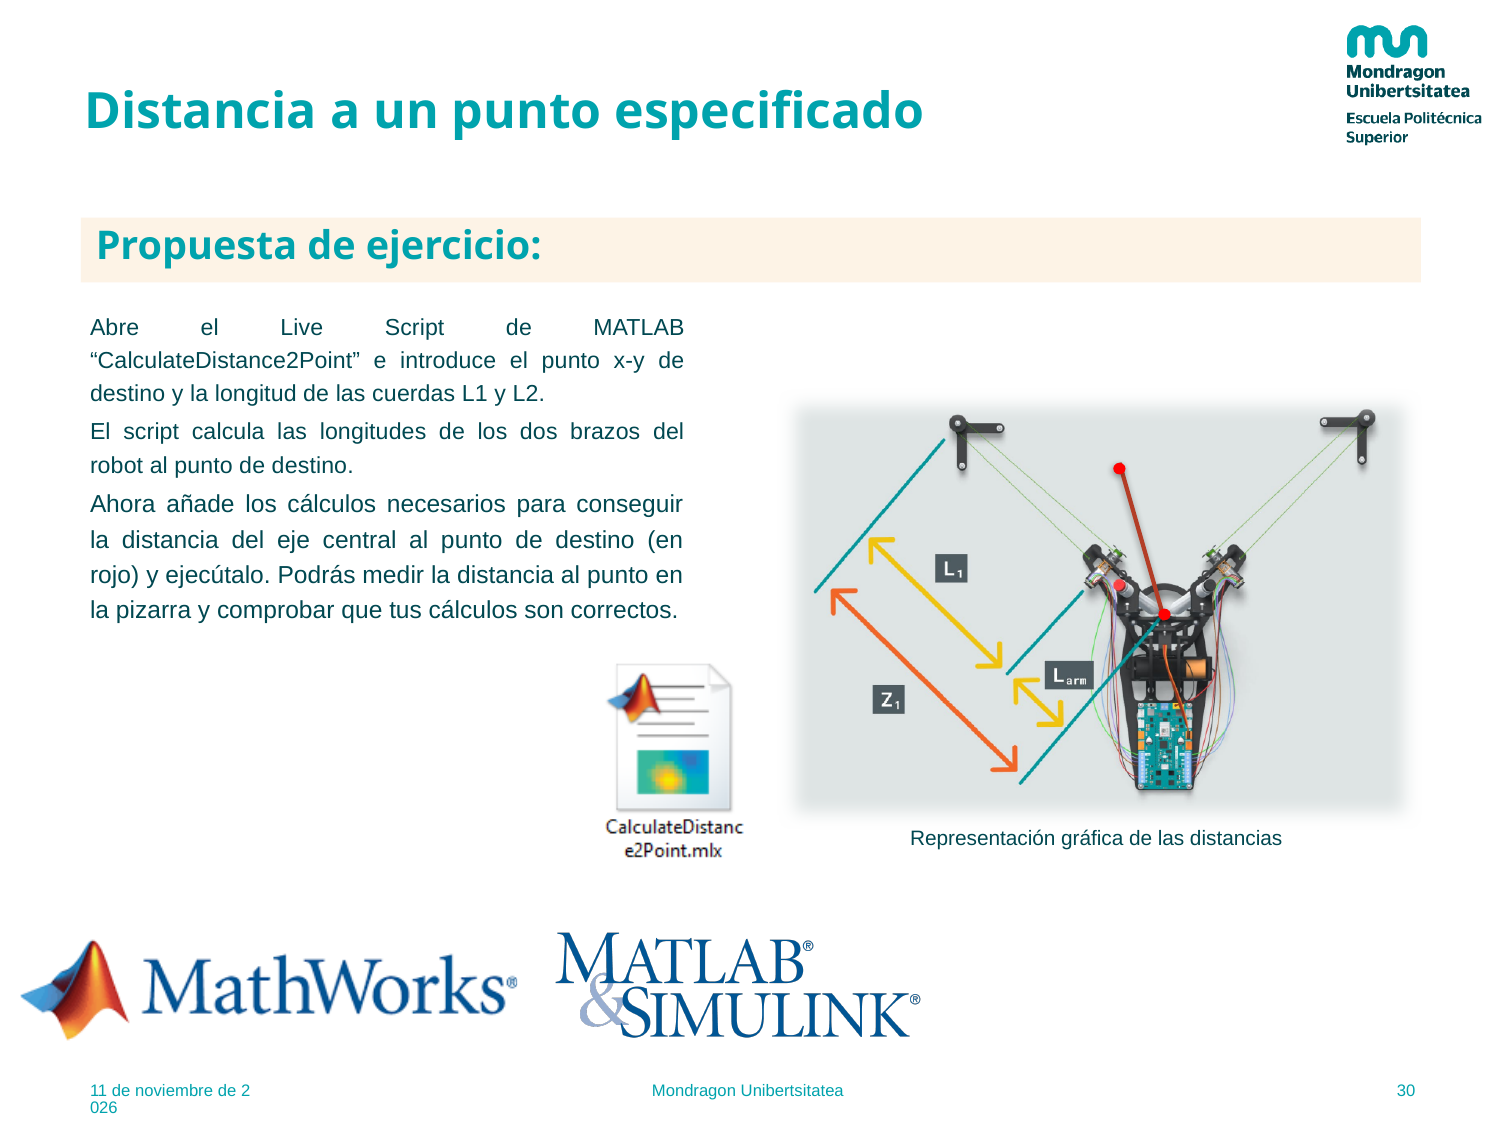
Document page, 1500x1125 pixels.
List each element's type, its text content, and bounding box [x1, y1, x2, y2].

footer Mondragon Unibertsitatea [356, 1059, 1140, 1120]
picture [19, 934, 518, 1048]
picture [547, 930, 929, 1040]
title Distancia a un punto especificado [69, 77, 1327, 148]
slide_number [75, 1059, 269, 1120]
picture [1320, 0, 1500, 170]
text_box Representación gráfica de las distancias [825, 838, 1374, 942]
text_box Propuesta de ejercicio: [80, 217, 1421, 283]
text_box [1119, 462, 1165, 621]
picture [777, 387, 1422, 830]
picture [604, 653, 751, 873]
slide_number 30 [1238, 1059, 1431, 1120]
text_box Abre el Live Script de MATLAB “CalculateDistance2Point” e introduce el punto x-y de destino y la longitud de las cuerdas L1 y L2. El script calcula las longitudes de los dos brazos del robot al punto de destino. Ahora añade los cálculos necesarios para conseguir la distancia del eje central al punto de destino (en rojo) y ejecútalo. Podrás medir la distancia al punto en la pizarra y comprobar que tus cálculos son correctos. [75, 298, 700, 654]
